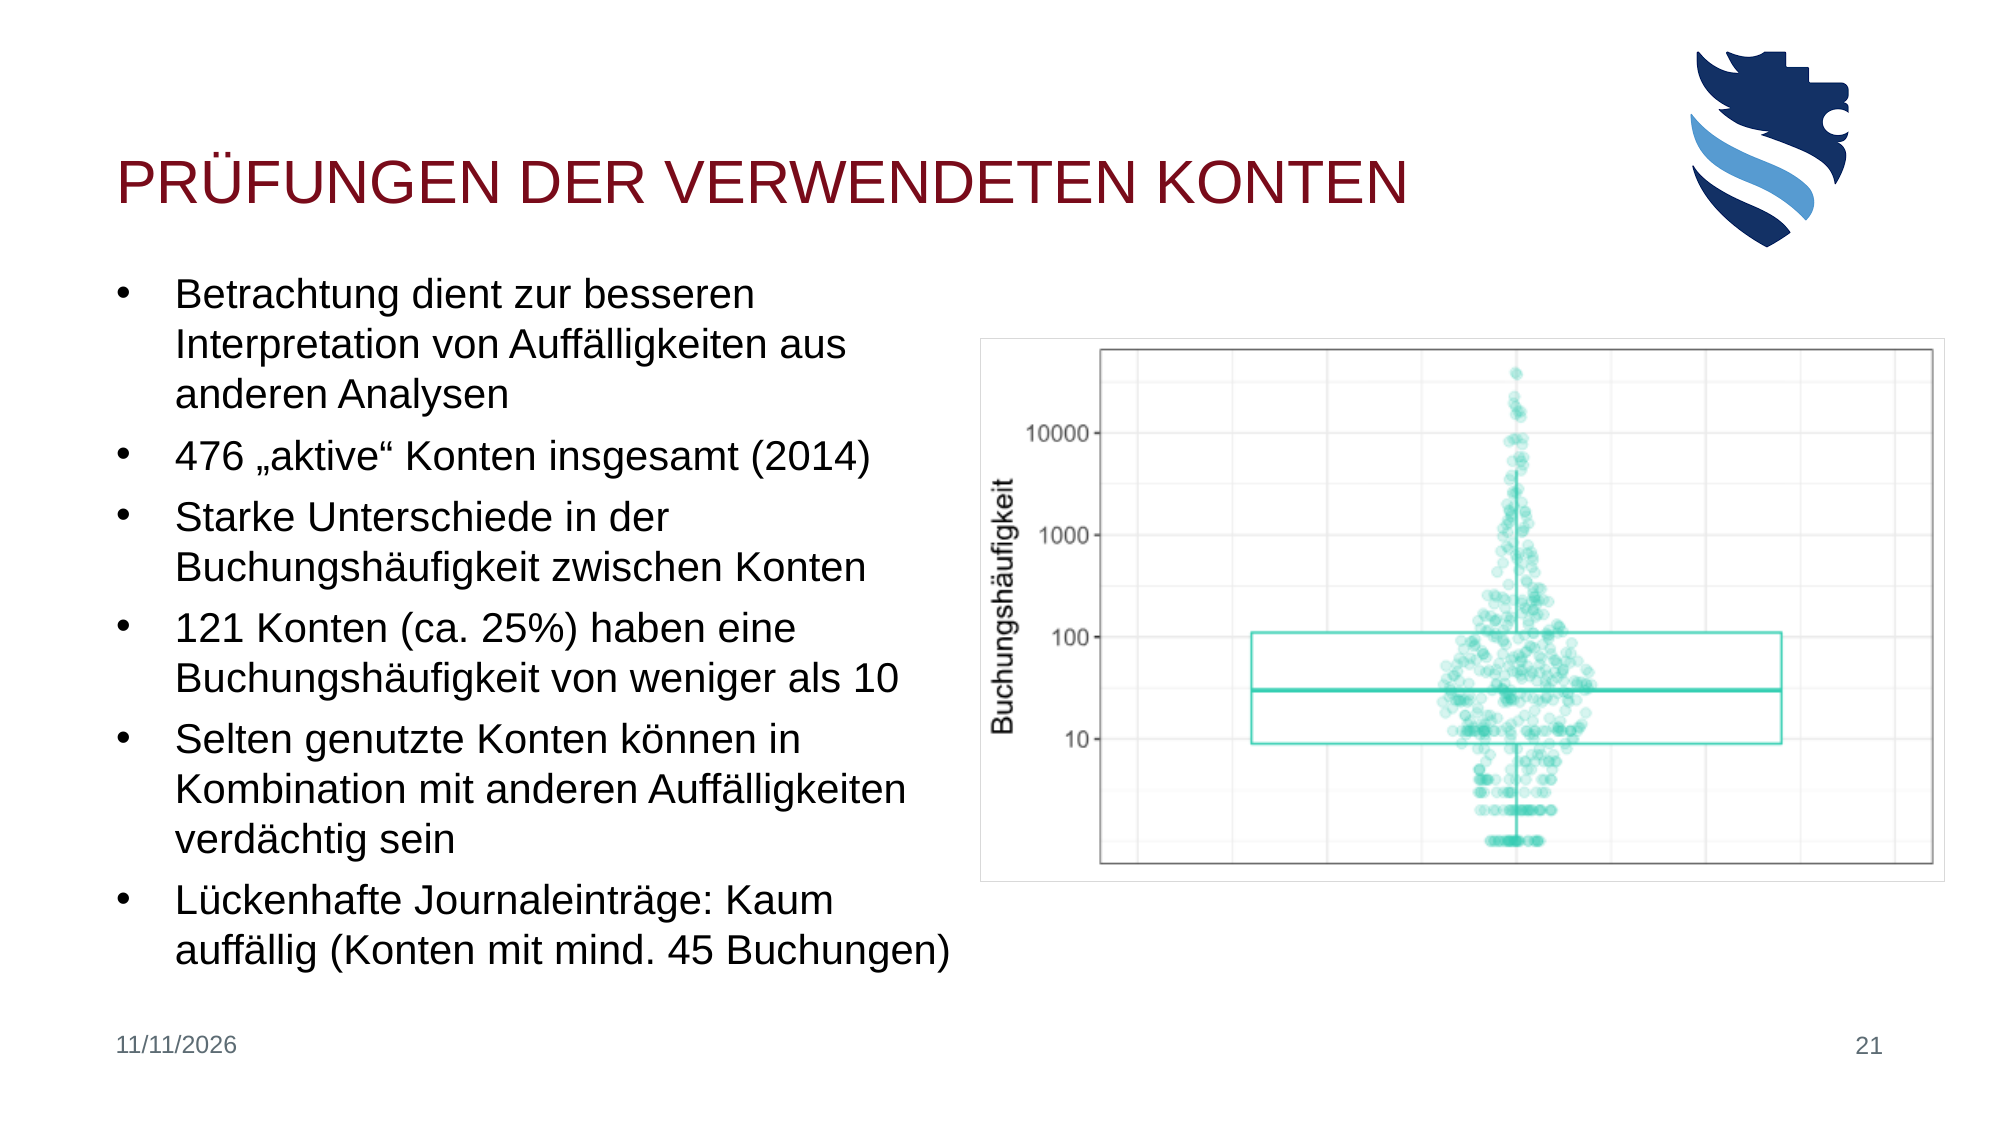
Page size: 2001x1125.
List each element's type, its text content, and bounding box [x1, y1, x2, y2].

picture [979, 337, 1946, 882]
list Betrachtung dient zur besseren Interpretation von Auffälligkeiten aus anderen Analysen 476 „aktive“ Konten insgesamt (2014) Starke Unterschiede in der Buchungshäufigkeit zwischen Konten 121 Konten (ca. 25%) haben eine Buchungshäufigkeit von weniger als 10 Selten genutzte Konten können in Kombination mit anderen Auffälligkeiten verdächtig sein Lückenhafte Journaleinträge: Kaum auffällig (Konten mit mind. 45 Buchungen) [115, 267, 953, 935]
picture [1657, 37, 1881, 261]
slide_number 21 [1484, 1029, 1884, 1067]
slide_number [115, 1028, 533, 1067]
title Prüfungen der Verwendeten Konten [115, 58, 1489, 216]
